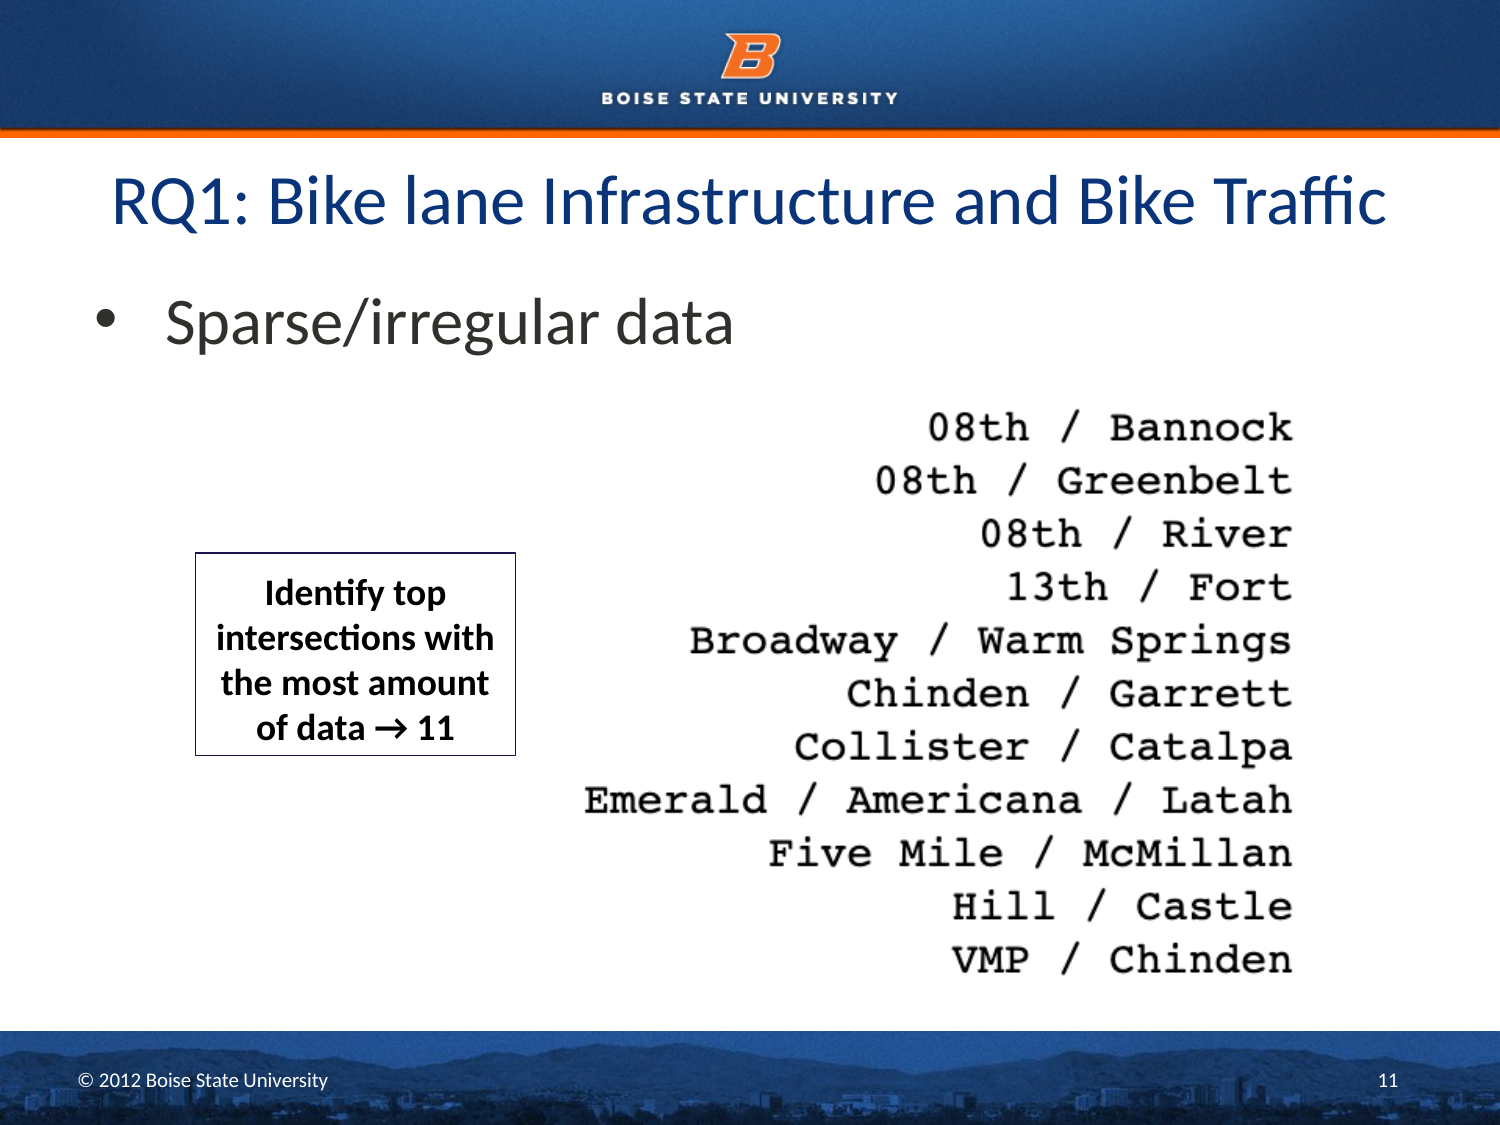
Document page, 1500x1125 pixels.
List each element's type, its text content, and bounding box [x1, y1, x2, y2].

picture [515, 400, 1426, 986]
picture [0, 0, 1500, 138]
text_box Identify top intersections with the most amount of data → 11 [195, 553, 510, 756]
picture [0, 1031, 1500, 1125]
title RQ1: Bike lane Infrastructure and Bike Traffic [75, 137, 1425, 255]
list Sparse/irregular data [75, 262, 1425, 1005]
